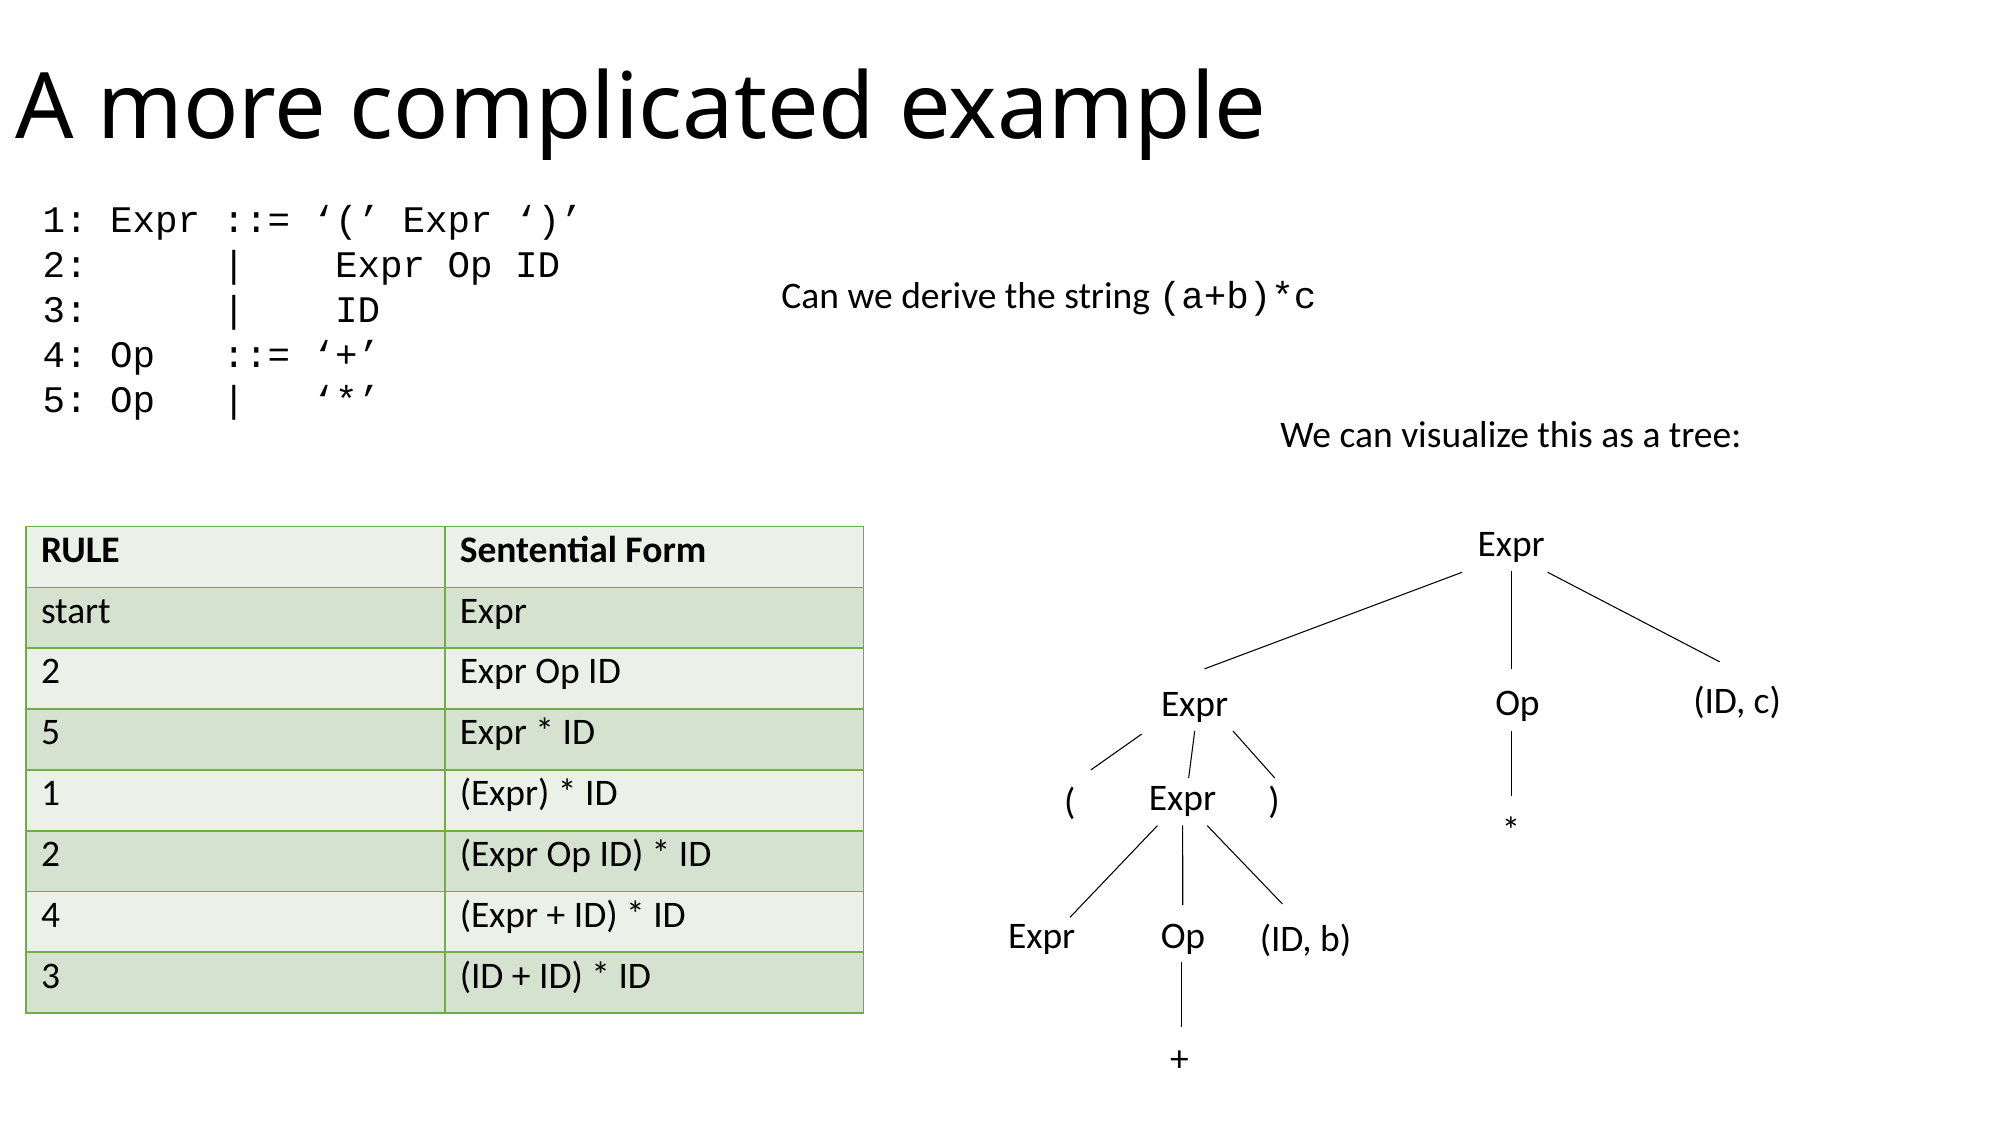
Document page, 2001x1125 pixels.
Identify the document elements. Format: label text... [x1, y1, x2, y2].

table_cell start [27, 588, 444, 647]
text_box (ID, c) [1678, 668, 1796, 729]
text_box Expr [1462, 511, 1560, 572]
table_cell (Expr + ID) * ID [446, 892, 863, 951]
table_cell (Expr) * ID [446, 771, 863, 830]
text_box ) [1253, 768, 1295, 829]
text_box + [1155, 1026, 1205, 1087]
text_box Expr [1146, 671, 1244, 731]
table_cell (Expr Op ID) * ID [446, 832, 863, 891]
text_box Op [1480, 670, 1555, 731]
table_cell Expr [446, 588, 863, 647]
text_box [1069, 825, 1158, 918]
table_cell Expr Op ID [446, 649, 863, 708]
table_cell (ID + ID) * ID [446, 953, 863, 1012]
text_box (ID, b) [1244, 906, 1367, 967]
text_box Expr [1134, 765, 1232, 826]
title A more complicated example [0, 0, 1725, 218]
table_cell 2 [27, 832, 444, 891]
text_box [1207, 825, 1283, 904]
text_box Can we derive the string (a+b)*c [766, 263, 1332, 323]
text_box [1232, 730, 1275, 778]
text_box 1: Expr ::= ‘(’ Expr ‘)’ 2: | Expr Op ID 3: | ID 4: Op ::= ‘+’ 5: Op | ‘*’ [27, 187, 598, 428]
table_cell 4 [27, 892, 444, 951]
table_header Sentential Form [446, 527, 863, 587]
text_box Op [1146, 903, 1221, 964]
text_box * [1486, 798, 1536, 859]
table_cell Expr * ID [446, 710, 863, 769]
table_cell 5 [27, 710, 444, 769]
text_box We can visualize this as a tree: [1265, 402, 1757, 463]
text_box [1188, 731, 1195, 778]
table_cell 3 [27, 953, 444, 1012]
table_cell 1 [27, 771, 444, 830]
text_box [1204, 572, 1463, 669]
text_box ( [1049, 769, 1091, 830]
table_cell 2 [27, 649, 444, 708]
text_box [1090, 734, 1142, 770]
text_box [1547, 572, 1720, 662]
table_header RULE [27, 527, 444, 587]
text_box Expr [993, 903, 1091, 963]
